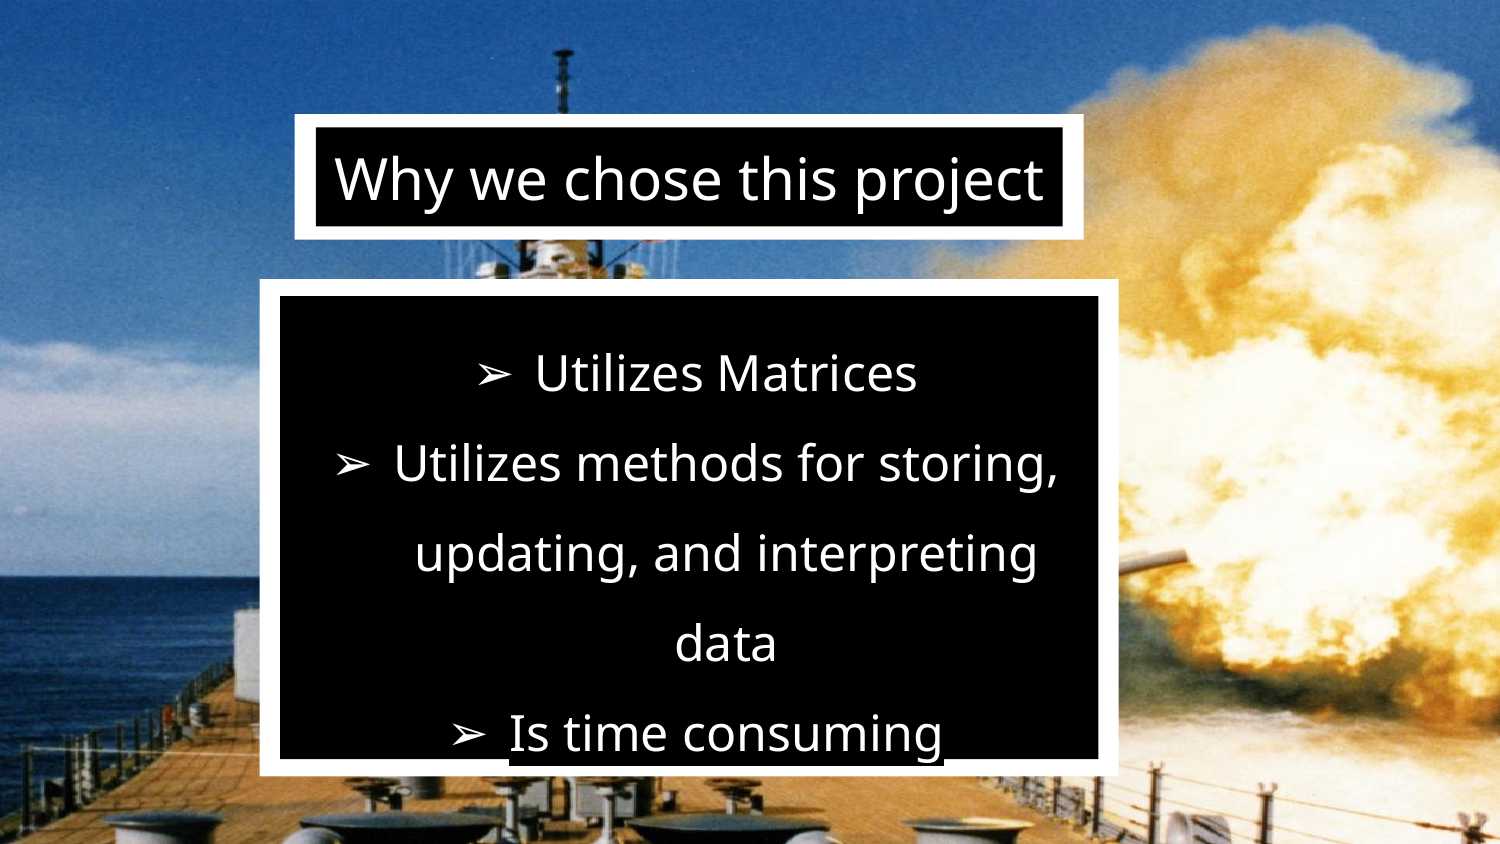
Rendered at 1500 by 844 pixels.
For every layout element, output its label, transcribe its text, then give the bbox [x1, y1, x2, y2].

text_box [294, 114, 1084, 240]
text_box [259, 279, 1119, 777]
picture [0, 0, 1500, 844]
list Utilizes Matrices Utilizes methods for storing, updating, and interpreting data Is time consuming [280, 296, 1099, 760]
title Why we chose this project [315, 127, 1063, 227]
